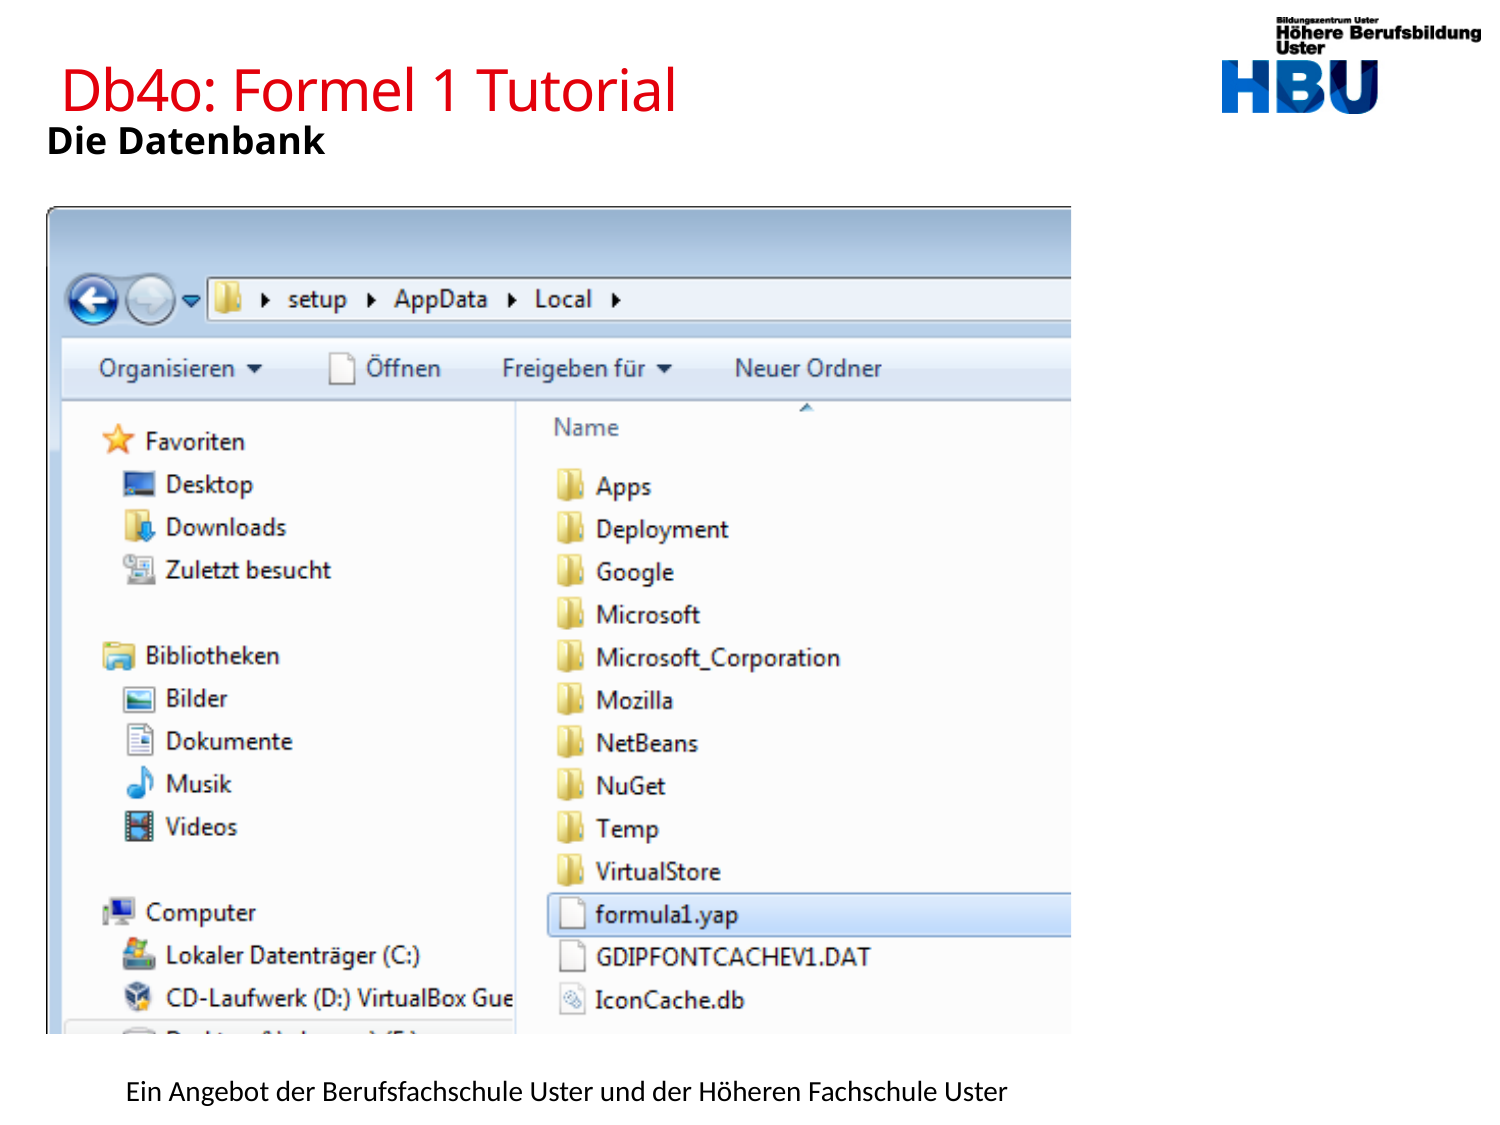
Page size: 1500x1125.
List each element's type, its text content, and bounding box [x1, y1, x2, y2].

picture [45, 205, 1072, 1034]
picture [1222, 17, 1481, 114]
title Db4o: Formel 1 Tutorial [45, 46, 1442, 121]
list Die Datenbank [46, 117, 1442, 182]
